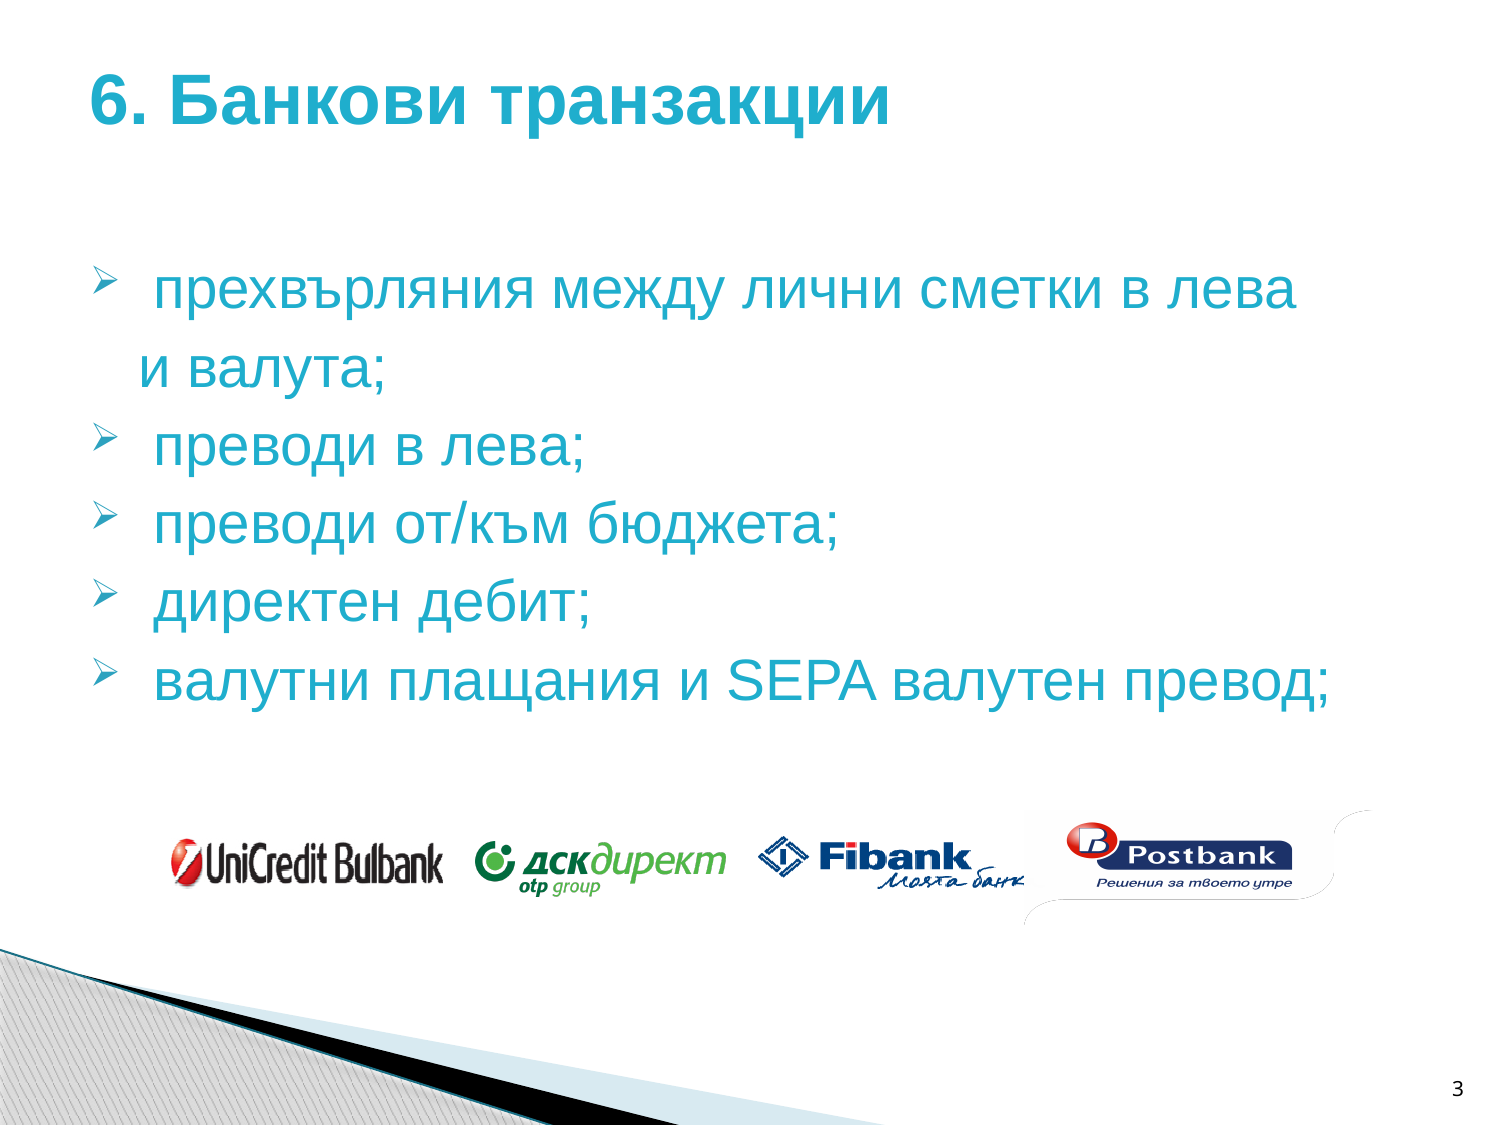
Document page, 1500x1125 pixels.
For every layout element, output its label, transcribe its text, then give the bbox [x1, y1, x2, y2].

picture [758, 810, 1376, 925]
list прехвърляния между лични сметки в лева и валута; преводи в лева; преводи от/към бюджета; директен дебит; валутни плащания и SEPA валутен превод; [75, 243, 1425, 986]
picture [475, 841, 727, 897]
title 6. Банкови транзакции [75, 45, 1425, 233]
picture [170, 838, 443, 890]
slide_number 3 [1418, 1051, 1479, 1112]
